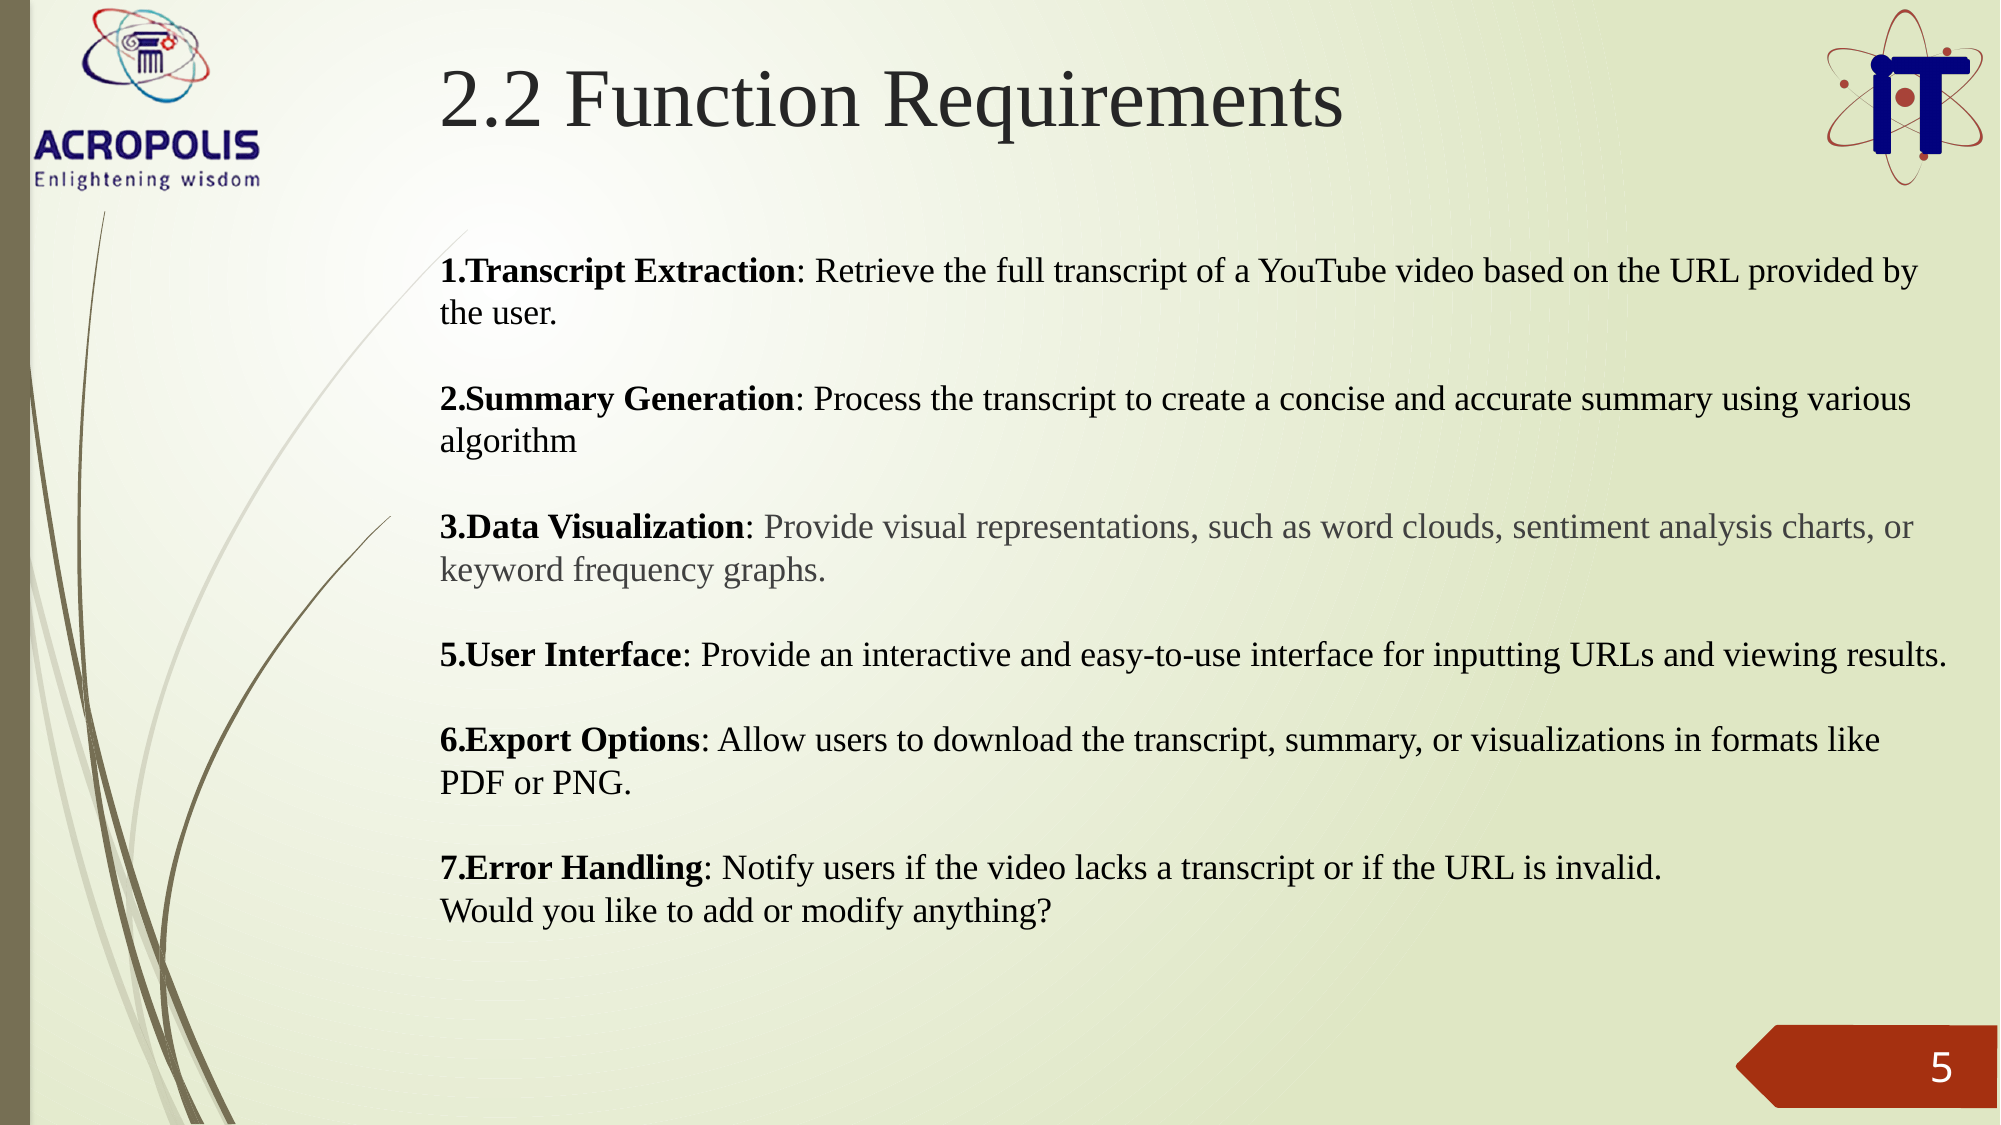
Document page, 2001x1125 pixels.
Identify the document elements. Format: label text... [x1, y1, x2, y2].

list Transcript Extraction: Retrieve the full transcript of a YouTube video based on the URL provided by the user. Summary Generation: Process the transcript to create a concise and accurate summary using various algorithm 3.Data Visualization: Provide visual representations, such as word clouds, sentiment analysis charts, or keyword frequency graphs. User Interface: Provide an interactive and easy-to-use interface for inputting URLs and viewing results. Export Options: Allow users to download the transcript, summary, or visualizations in formats like PDF or PNG. Error Handling: Notify users if the video lacks a transcript or if the URL is invalid. Would you like to add or modify anything? [424, 139, 1969, 986]
picture [25, 0, 265, 204]
picture [1821, 0, 1989, 232]
slide_number 5 [1840, 1039, 1969, 1100]
title 2.2 Function Requirements [424, 35, 1887, 139]
